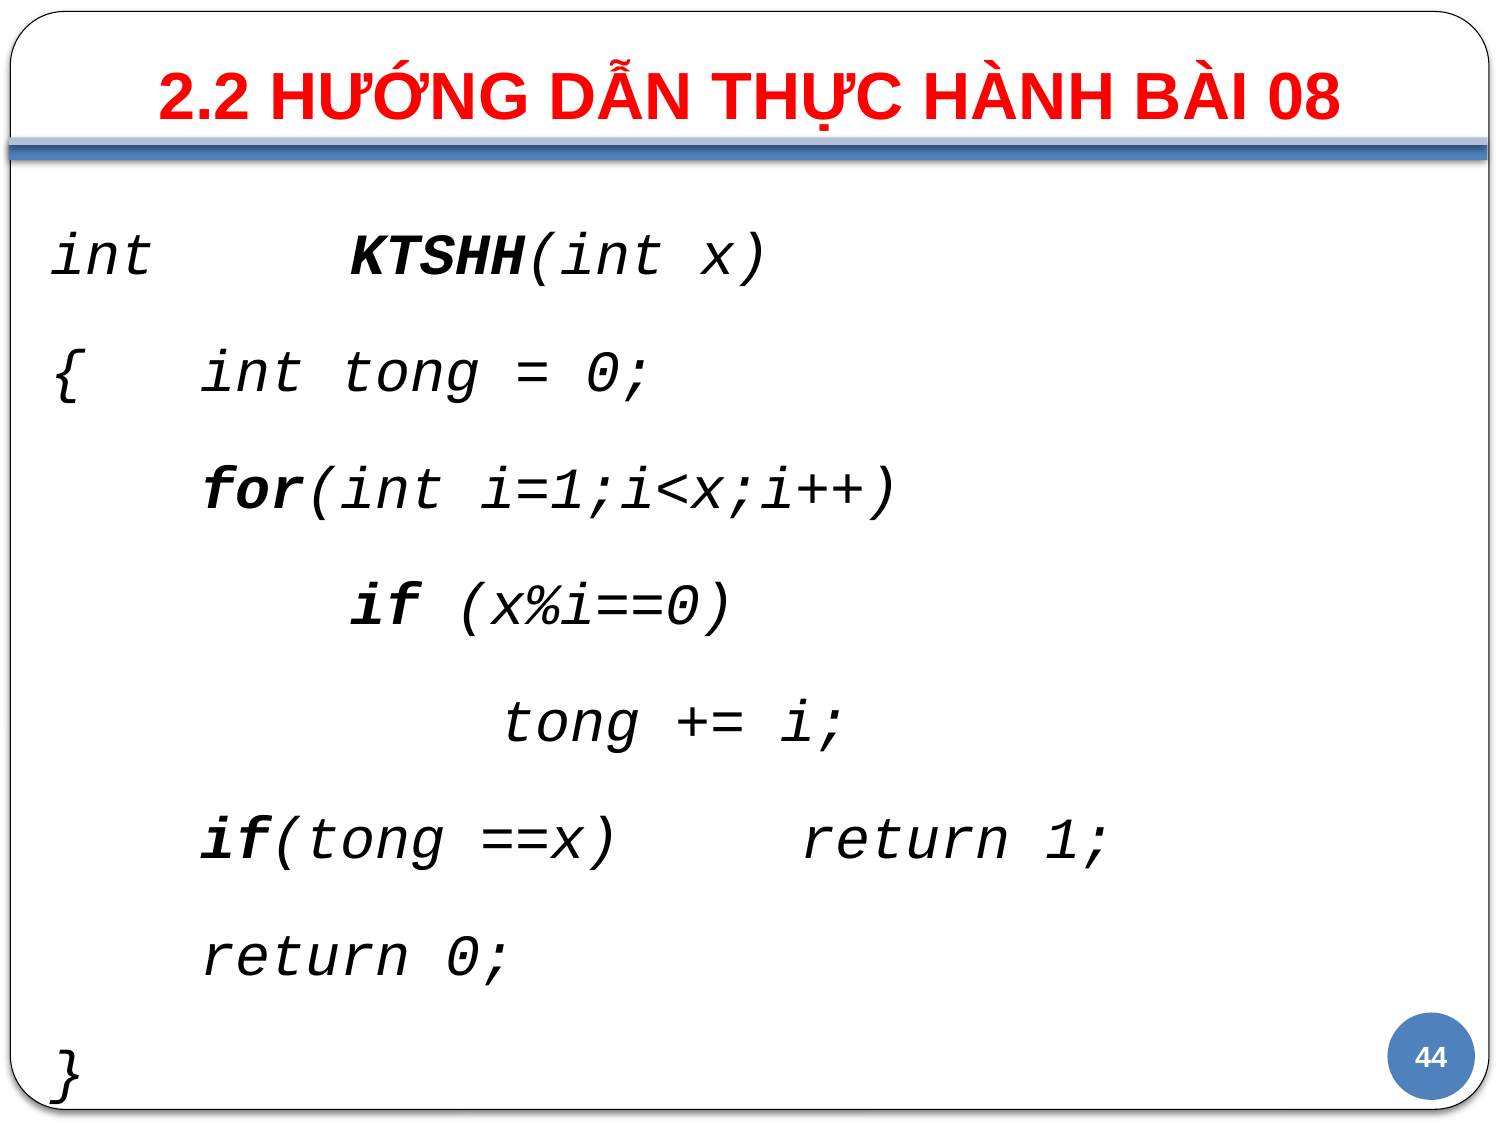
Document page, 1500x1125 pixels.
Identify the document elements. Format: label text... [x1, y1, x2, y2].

slide_number 44 [1387, 1012, 1475, 1100]
list int KTSHH(int x) { int tong = 0; for(int i=1;i<x;i++) if (x%i==0) tong += i; if(tong ==x) return 1; return 0; } [34, 173, 1500, 1125]
footer [37, 1025, 650, 1100]
text_box 2.2 HƯỚNG DẪN THỰC HÀNH BÀI 08 [50, 10, 1450, 148]
